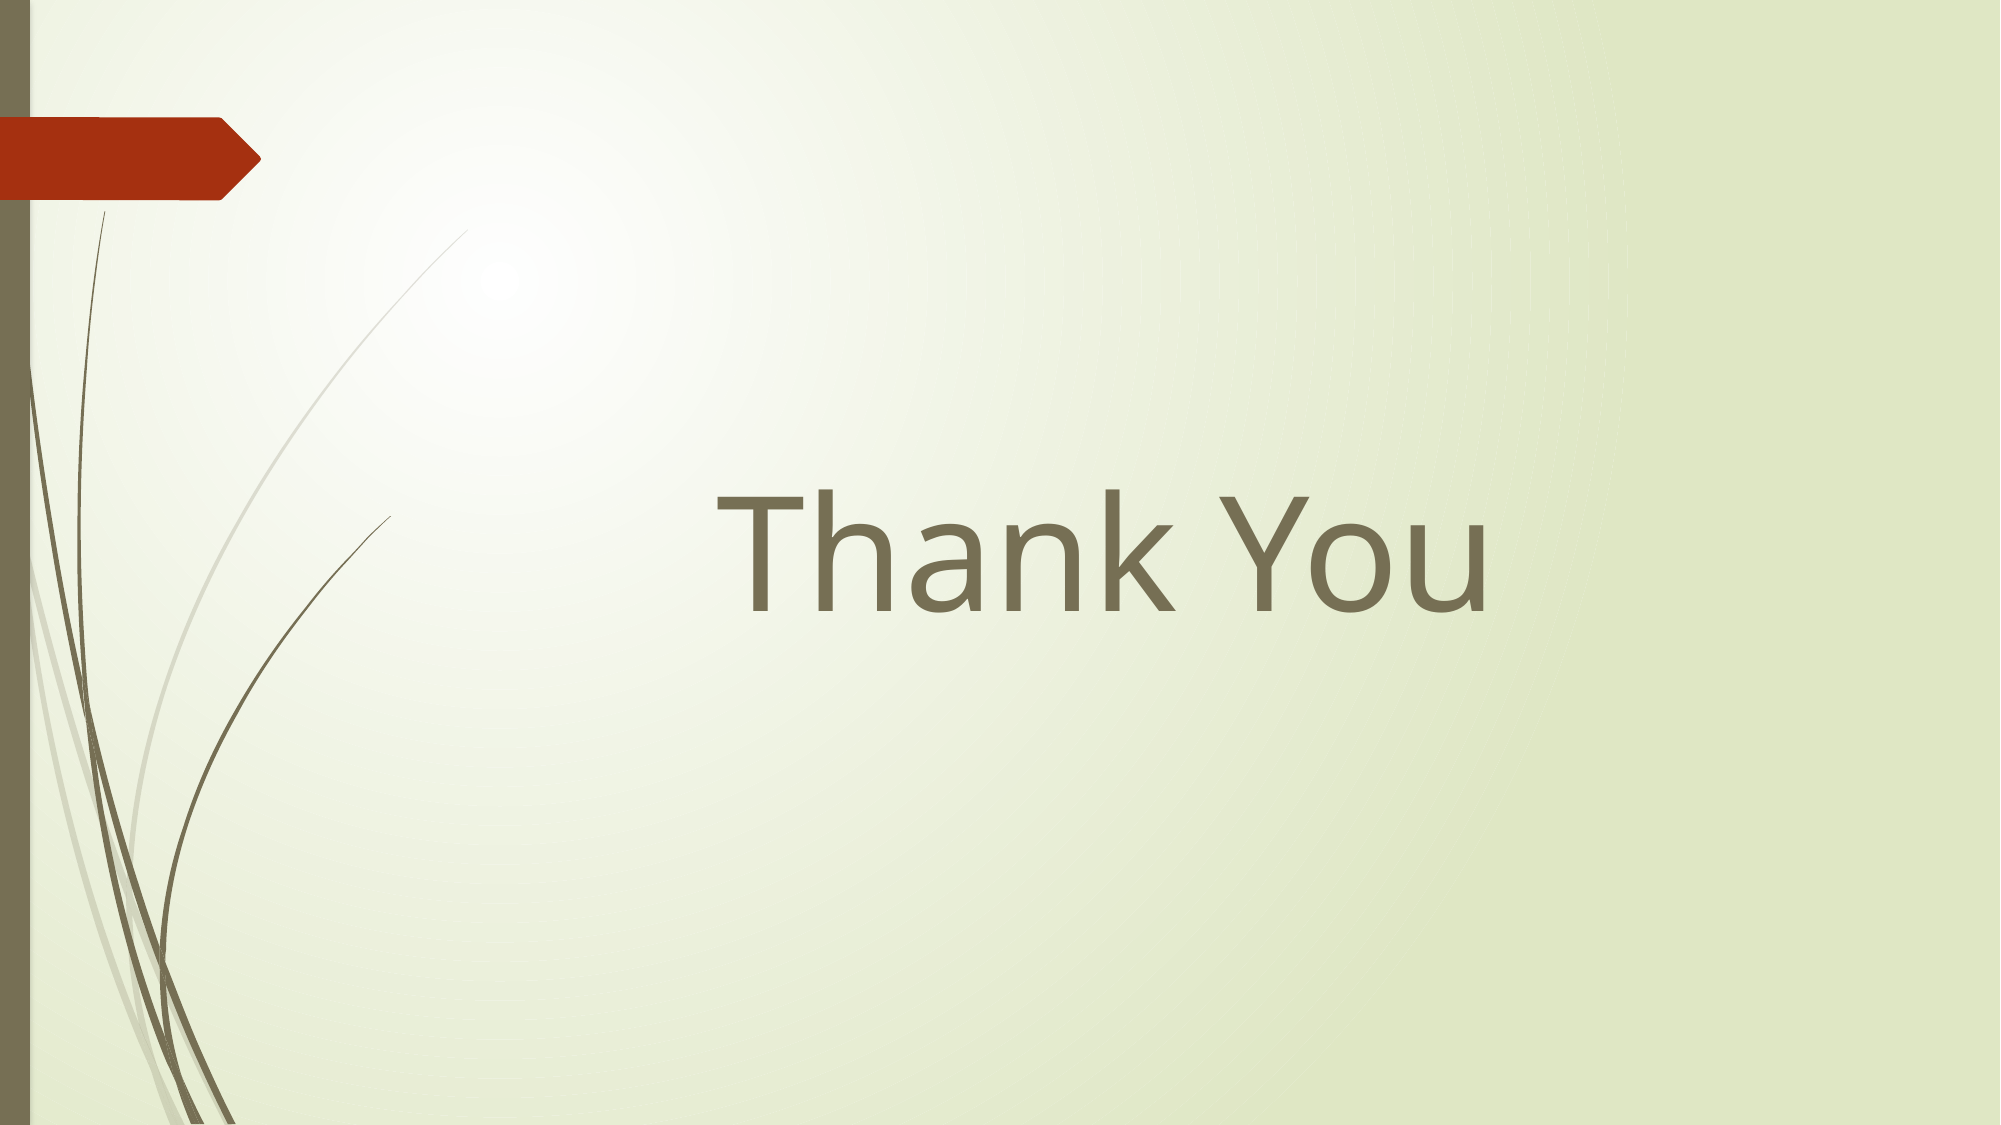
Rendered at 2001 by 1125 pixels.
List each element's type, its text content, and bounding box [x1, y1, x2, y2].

title Thank You [701, 444, 1528, 655]
